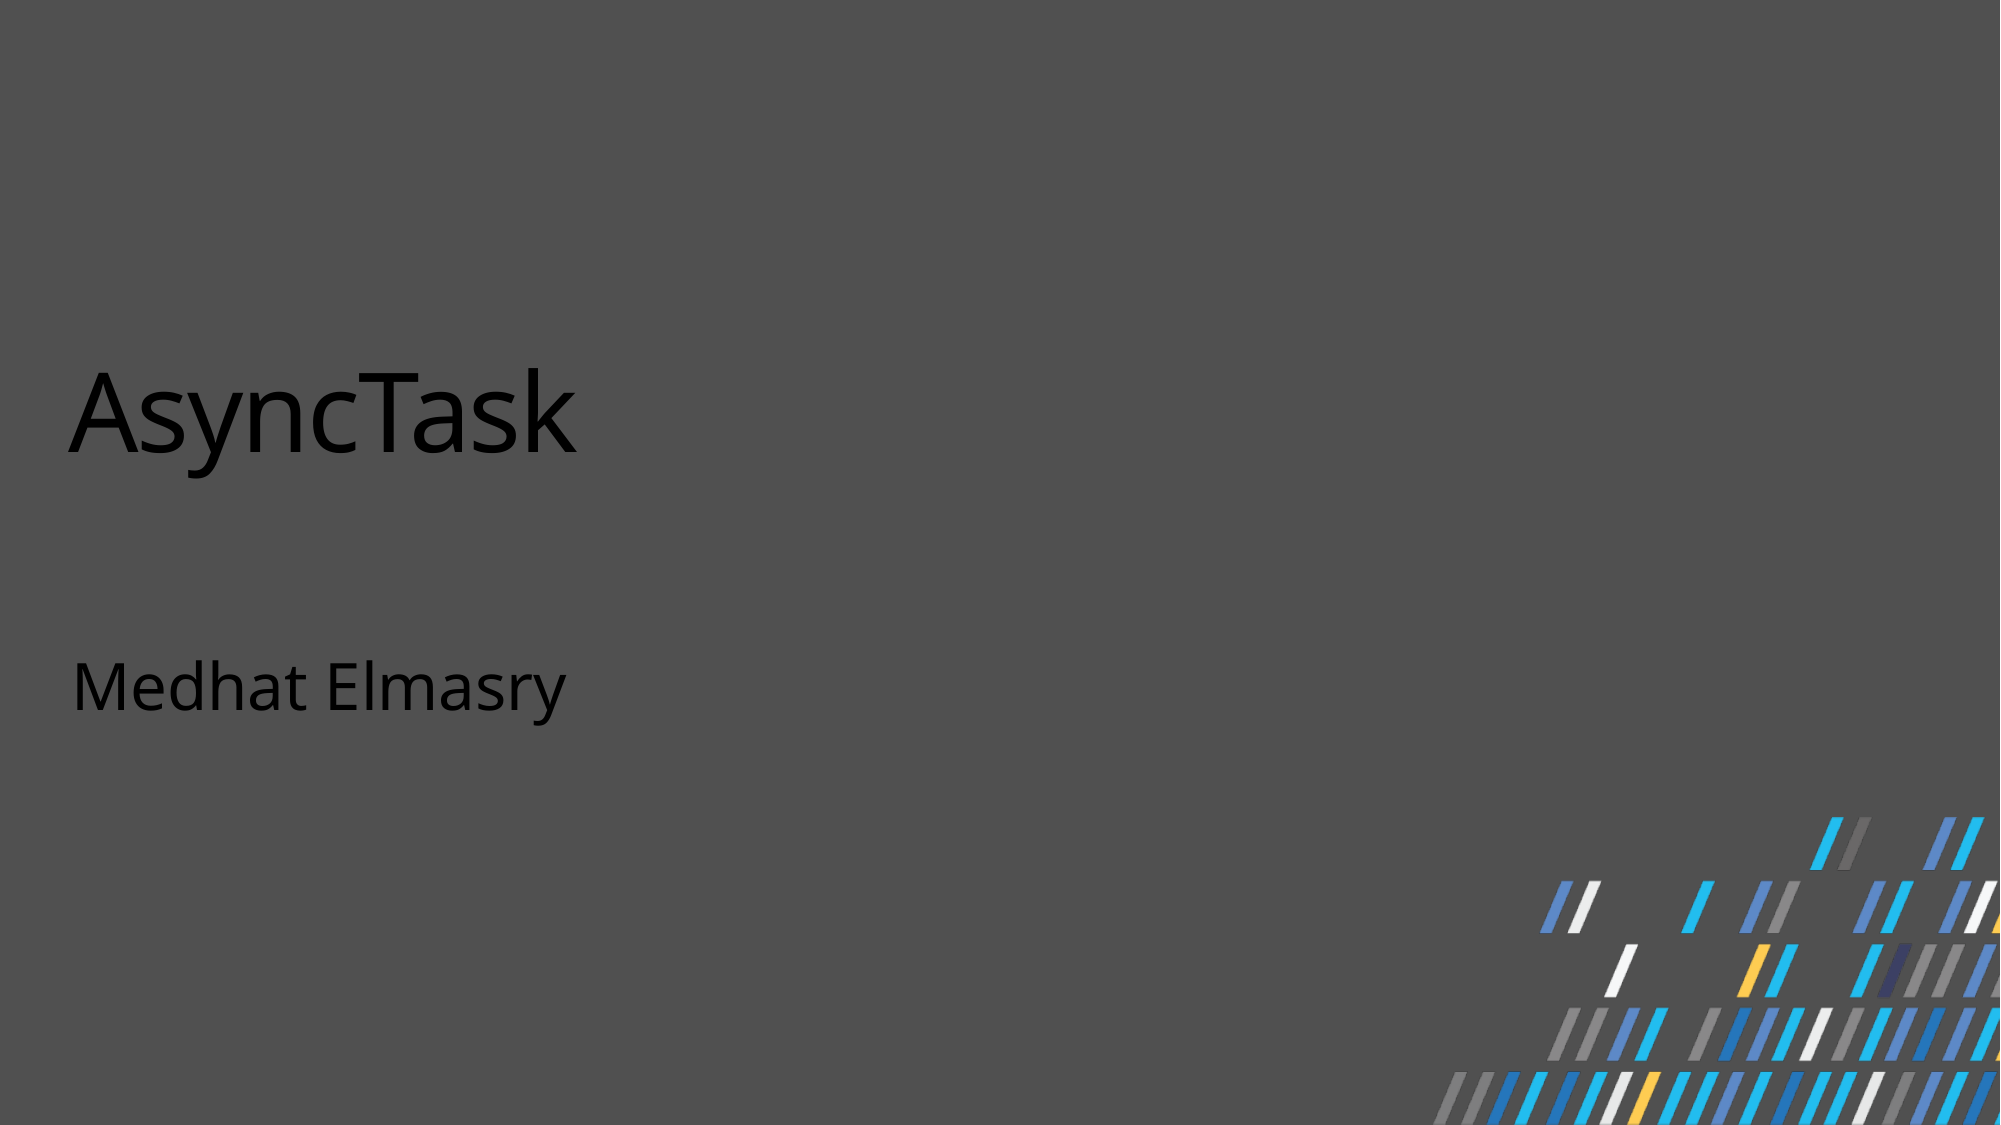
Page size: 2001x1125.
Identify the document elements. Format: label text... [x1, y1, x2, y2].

list Medhat Elmasry [44, 636, 1221, 931]
picture [1433, 817, 2000, 1125]
title AsyncTask [44, 341, 1515, 636]
